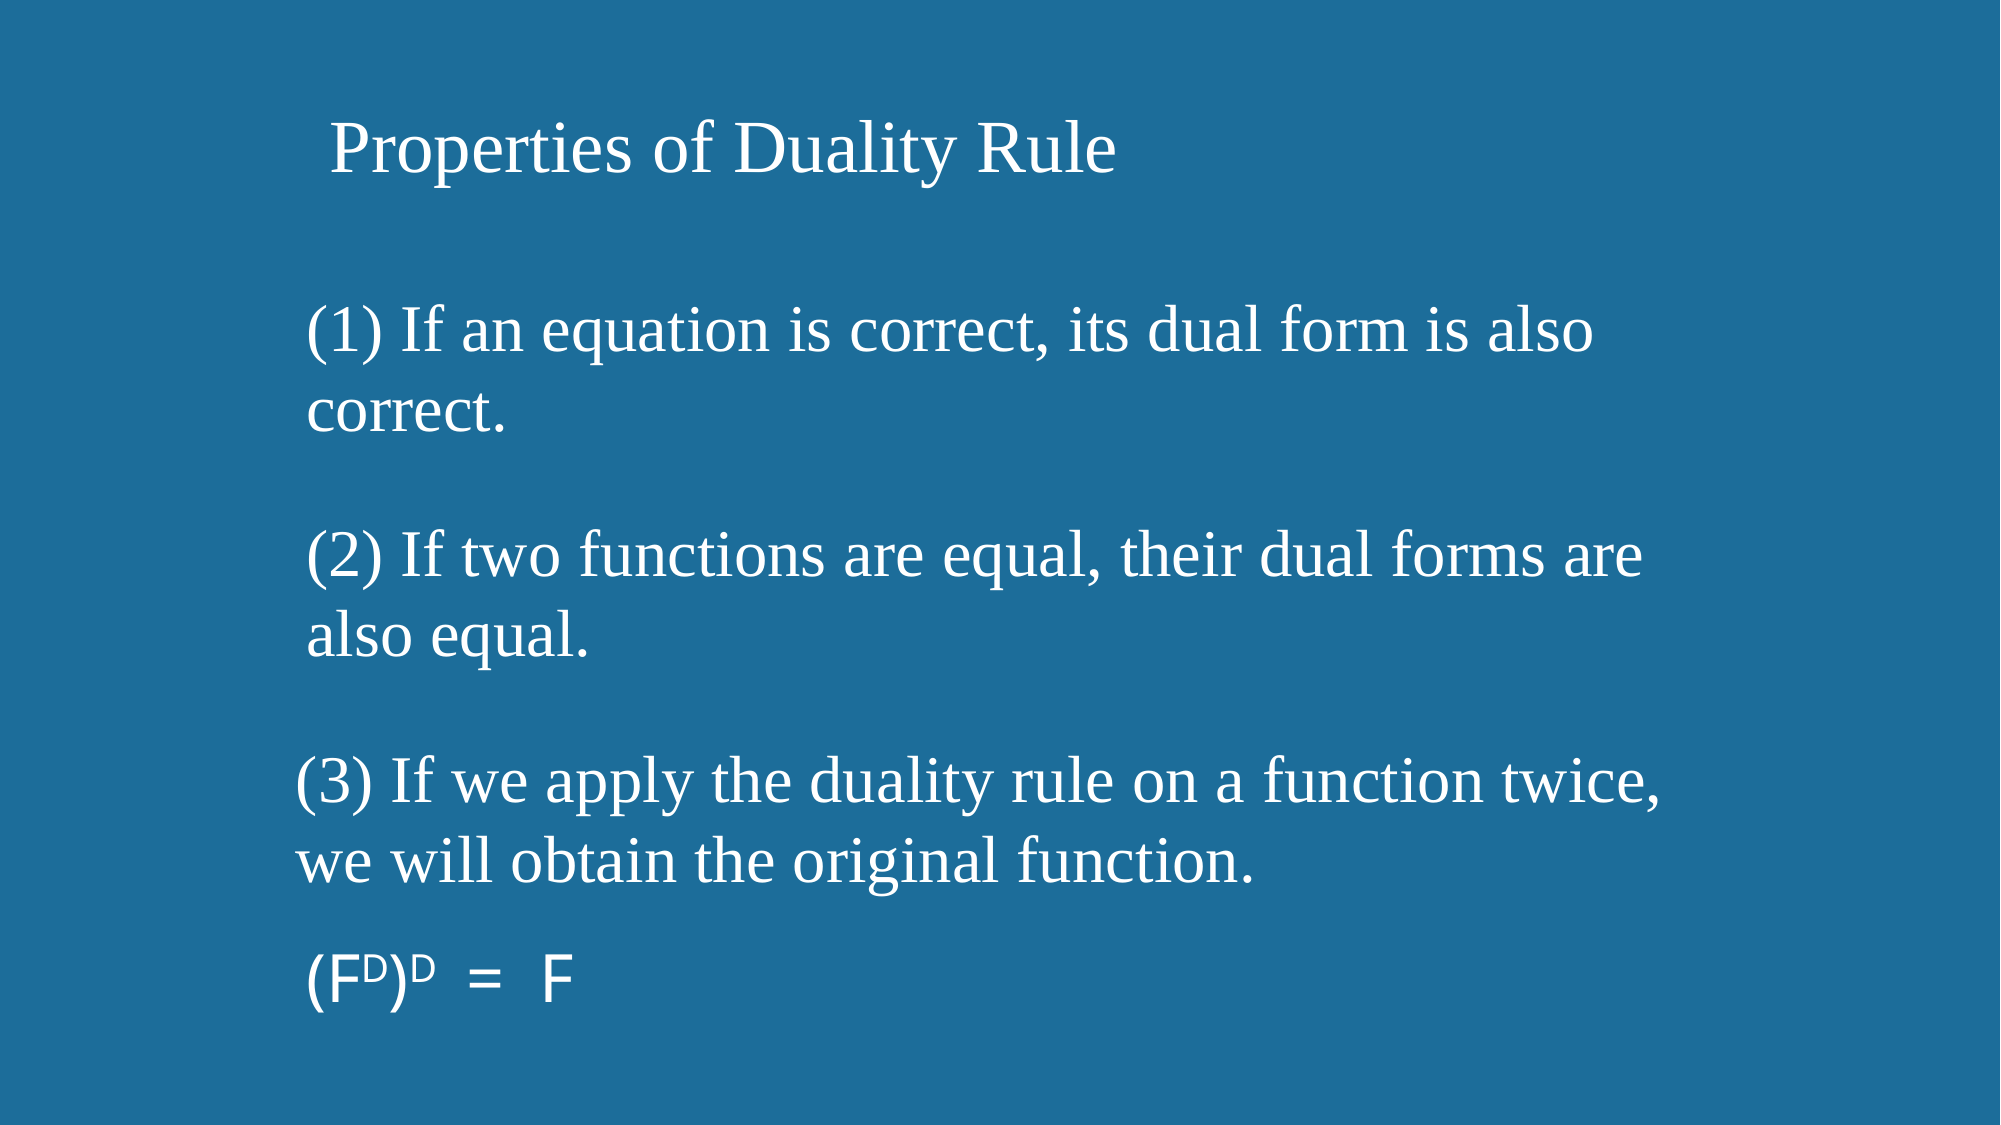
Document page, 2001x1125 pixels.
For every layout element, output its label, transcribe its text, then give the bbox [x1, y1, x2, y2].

text_box Properties of Duality Rule [314, 89, 1414, 195]
text_box (2) If two functions are equal, their dual forms are also equal. [291, 501, 1762, 677]
text_box (FD)D = F [291, 928, 1750, 1024]
text_box (3) If we apply the duality rule on a function twice, we will obtain the original function. [196, 728, 1721, 903]
text_box (1) If an equation is correct, its dual form is also correct. [291, 277, 1697, 453]
